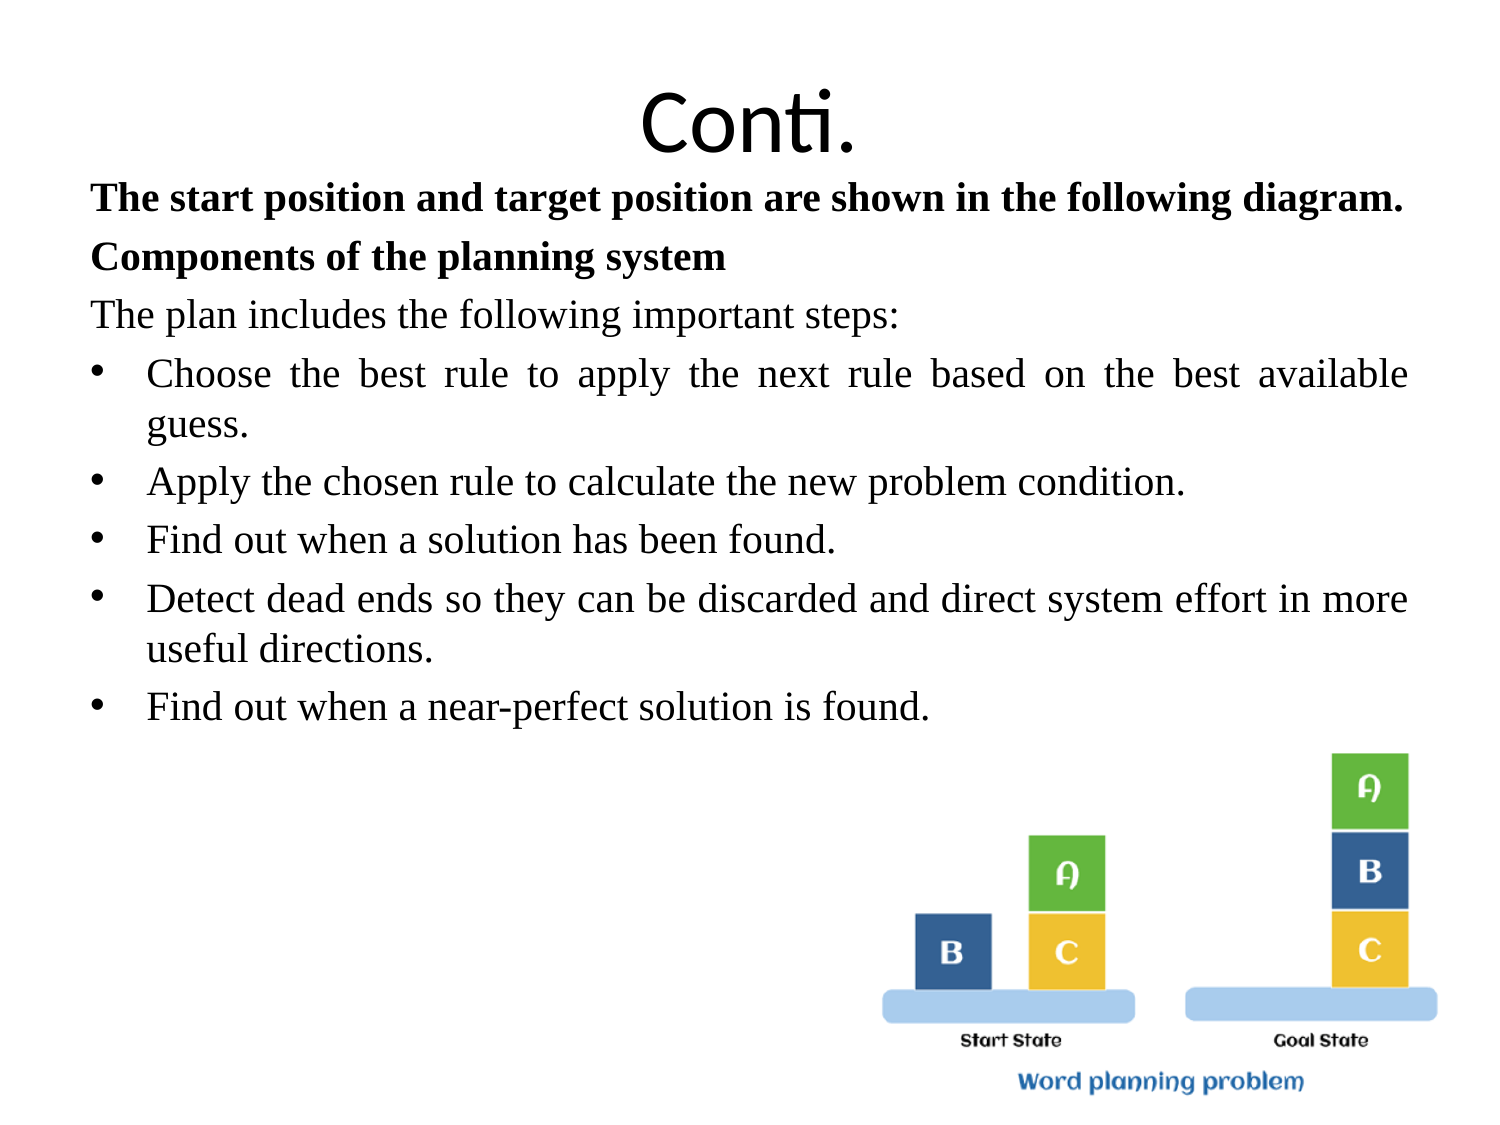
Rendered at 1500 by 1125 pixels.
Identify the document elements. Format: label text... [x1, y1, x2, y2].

title Conti. [75, 45, 1425, 162]
picture [862, 737, 1443, 1101]
list The start position and target position are shown in the following diagram. Components of the planning system The plan includes the following important steps: Choose the best rule to apply the next rule based on the best available guess. Apply the chosen rule to calculate the new problem condition. Find out when a solution has been found. Detect dead ends so they can be discarded and direct system effort in more useful directions. Find out when a near-perfect solution is found. [75, 162, 1425, 1005]
